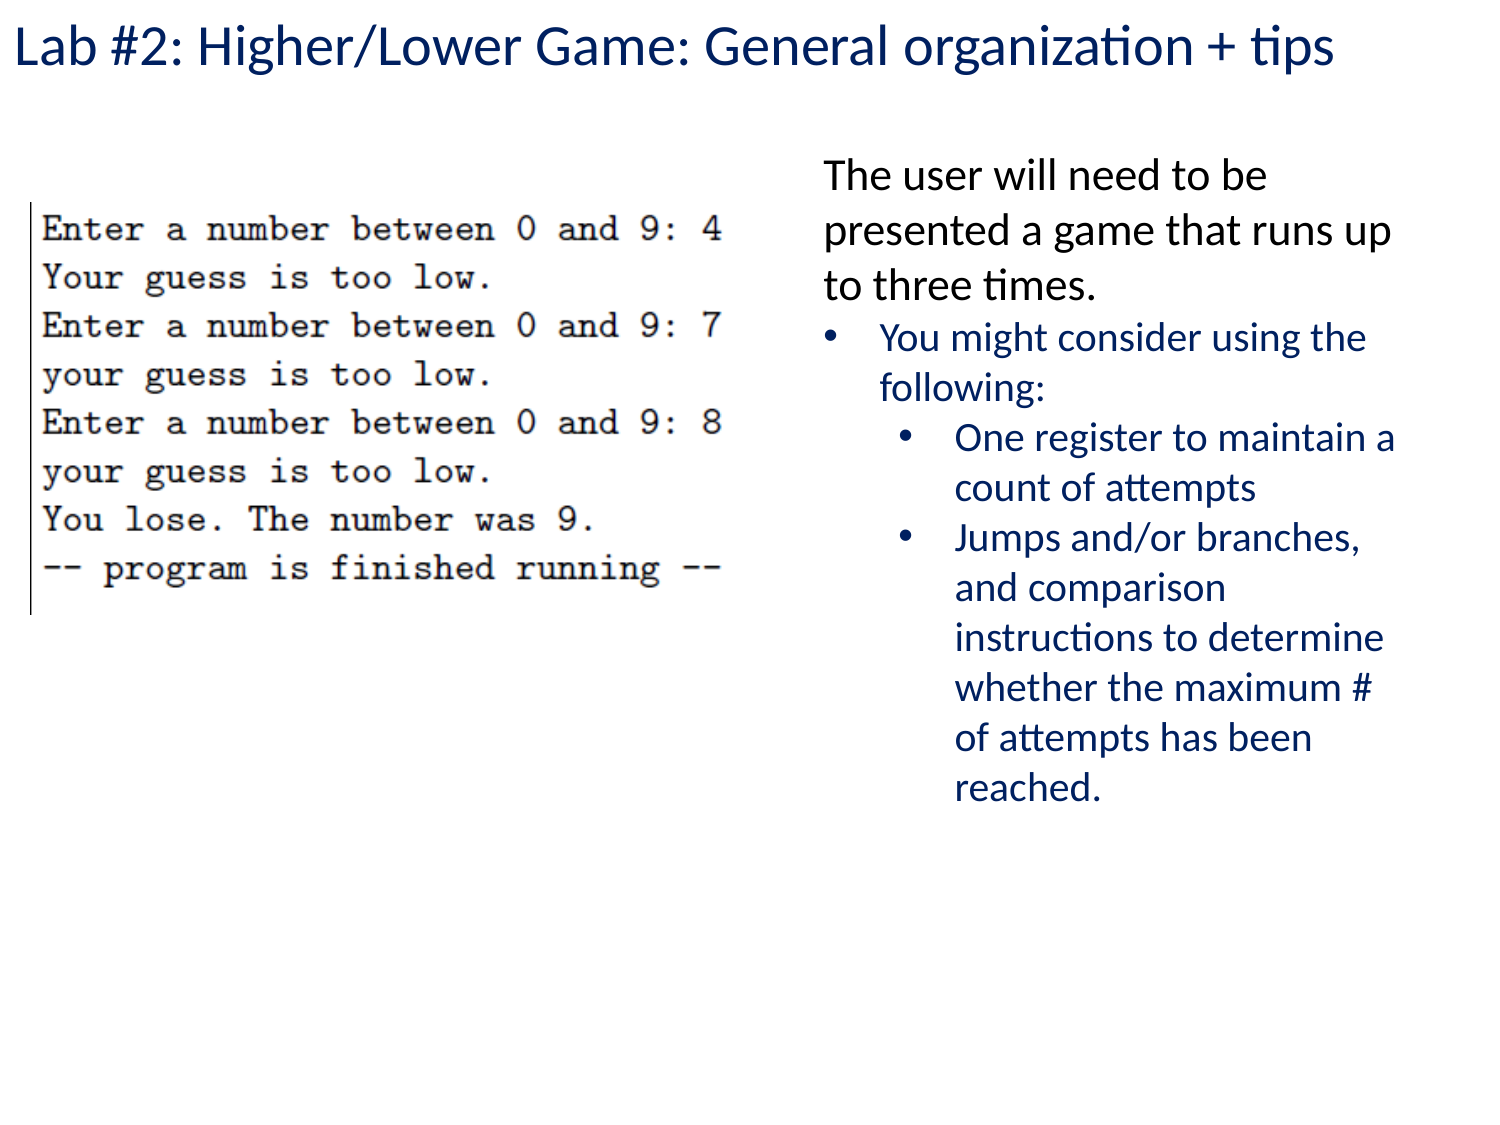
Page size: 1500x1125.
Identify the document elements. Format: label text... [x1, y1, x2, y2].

text_box Lab #2: Higher/Lower Game: General organization + tips [0, 0, 1402, 85]
text_box The user will need to be presented a game that runs up to three times. You might consider using the following: One register to maintain a count of attempts Jumps and/or branches, and comparison instructions to determine whether the maximum # of attempts has been reached. [808, 137, 1429, 928]
picture [29, 202, 750, 615]
